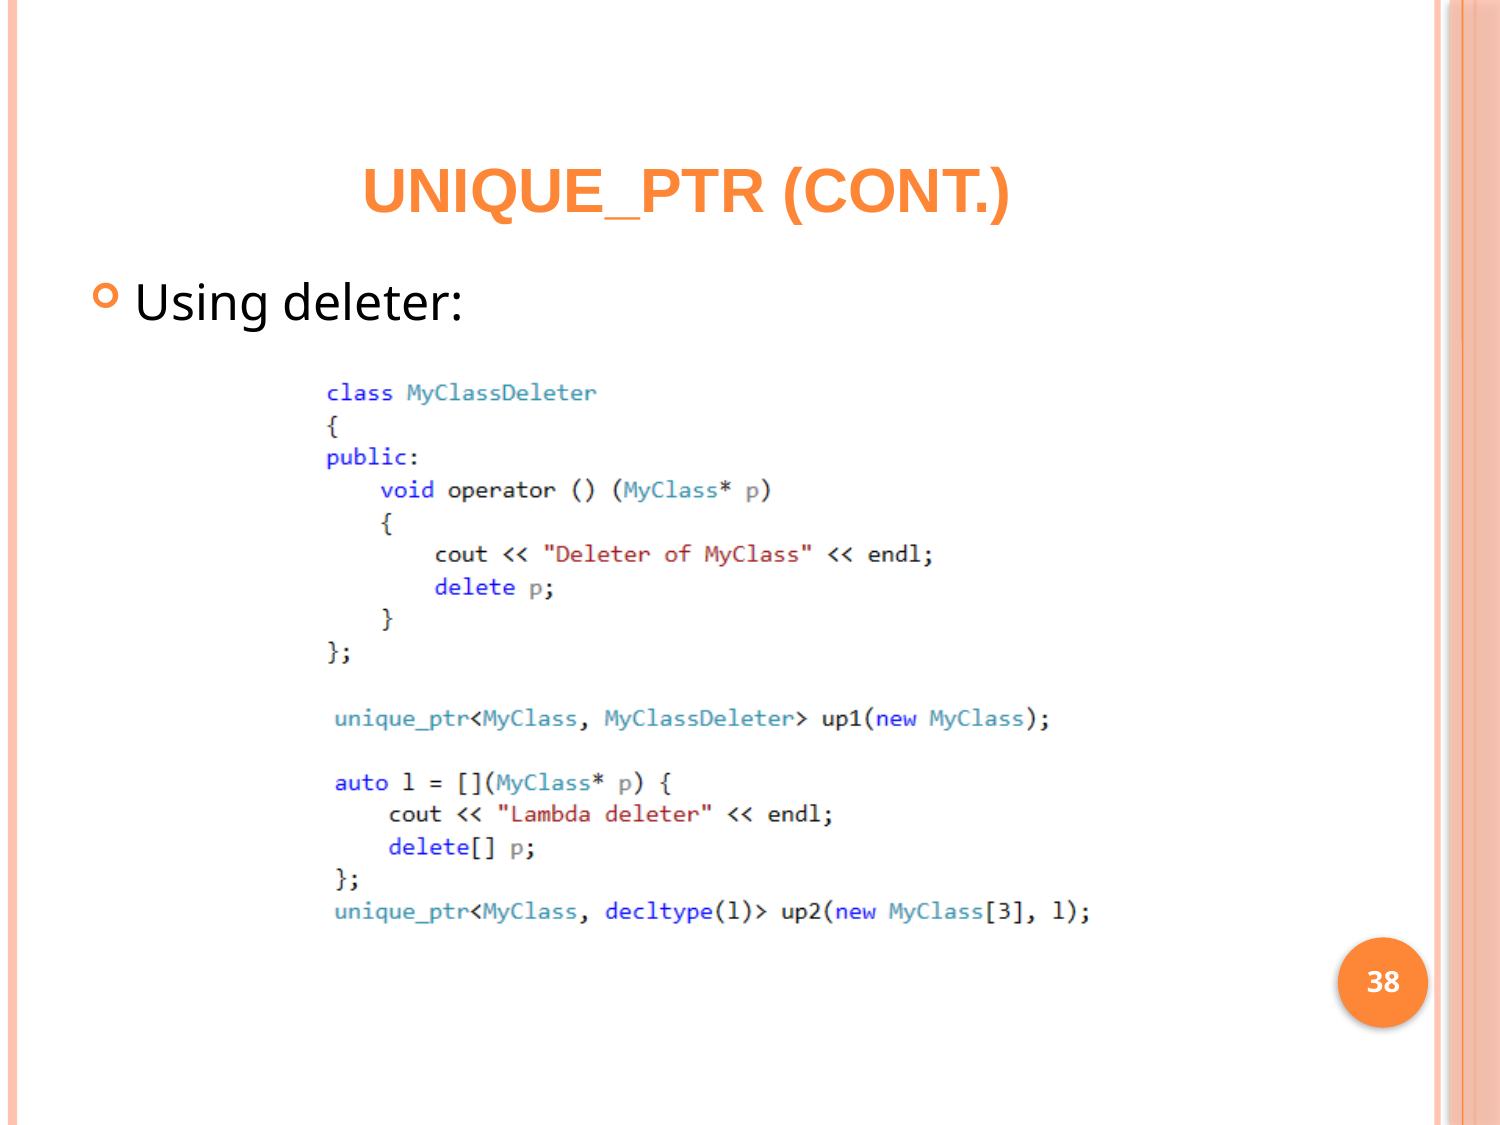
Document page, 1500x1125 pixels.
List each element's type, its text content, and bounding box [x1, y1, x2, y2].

list Using deleter: [75, 262, 1300, 1062]
title unique_ptr (cont.) [75, 45, 1300, 233]
slide_number 38 [1333, 940, 1434, 1026]
picture [324, 700, 1113, 941]
picture [324, 377, 948, 679]
